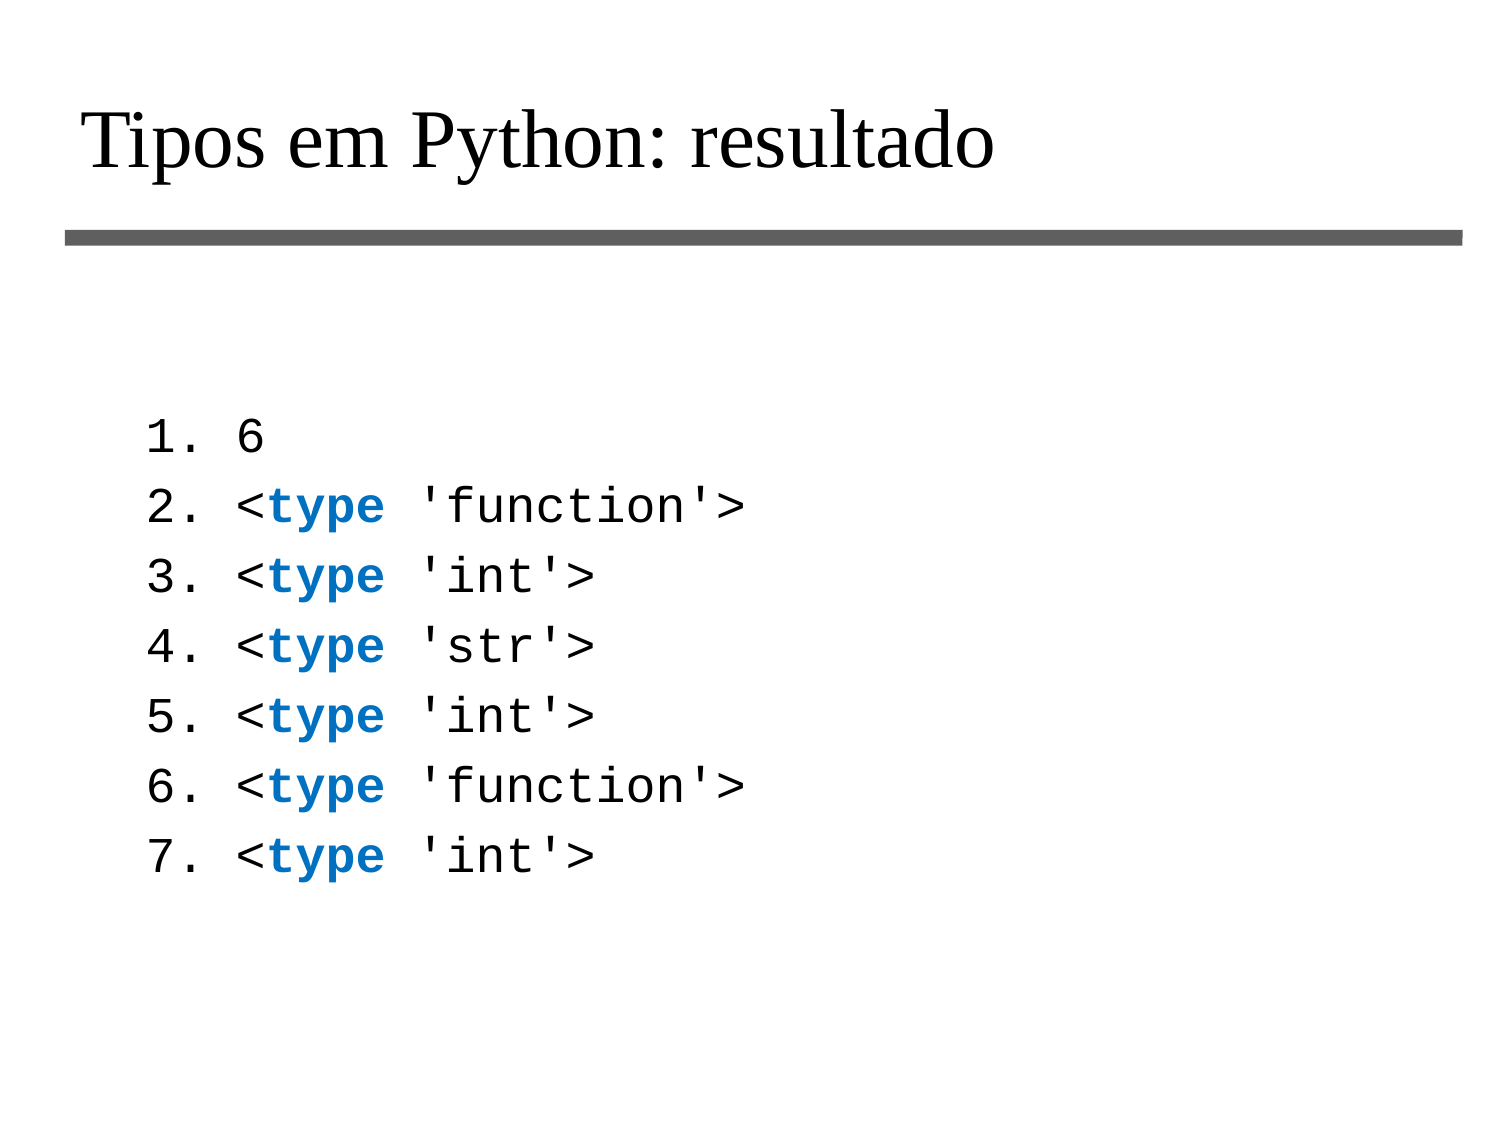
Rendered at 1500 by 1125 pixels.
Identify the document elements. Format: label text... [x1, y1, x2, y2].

list 1. 6 2. <type 'function'> 3. <type 'int'> 4. <type 'str'> 5. <type 'int'> 6. <type 'function'> 7. <type 'int'> [64, 255, 1463, 1035]
title Tipos em Python: resultado [64, 43, 1463, 225]
